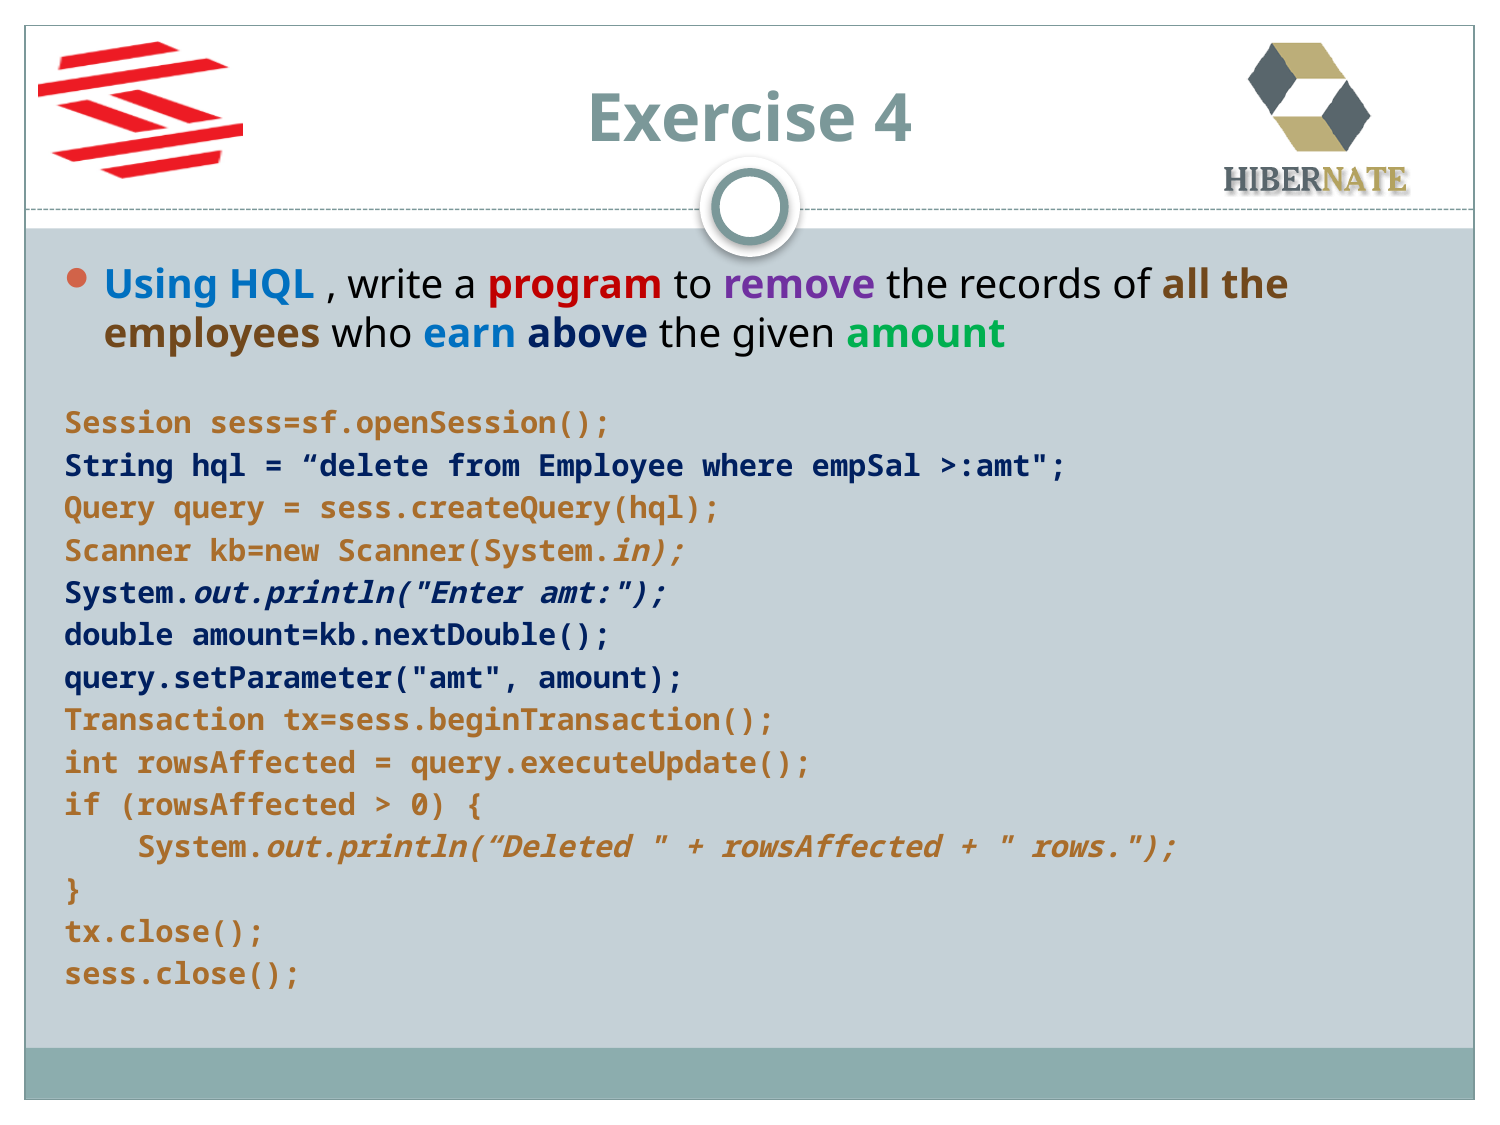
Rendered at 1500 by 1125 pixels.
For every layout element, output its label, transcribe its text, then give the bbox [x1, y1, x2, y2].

picture [37, 40, 243, 185]
list Using HQL , write a program to remove the records of all the employees who earn above the given amount Session sess=sf.openSession(); String hql = “delete from Employee where empSal >:amt"; Query query = sess.createQuery(hql); Scanner kb=new Scanner(System.in); System.out.println("Enter amt:"); double amount=kb.nextDouble(); query.setParameter("amt", amount); Transaction tx=sess.beginTransaction(); int rowsAffected = query.executeUpdate(); if (rowsAffected > 0) { System.out.println(“Deleted " + rowsAffected + " rows."); } tx.close(); sess.close(); [49, 250, 1445, 1001]
picture [1223, 42, 1411, 197]
title Exercise 4 [237, 37, 1450, 162]
